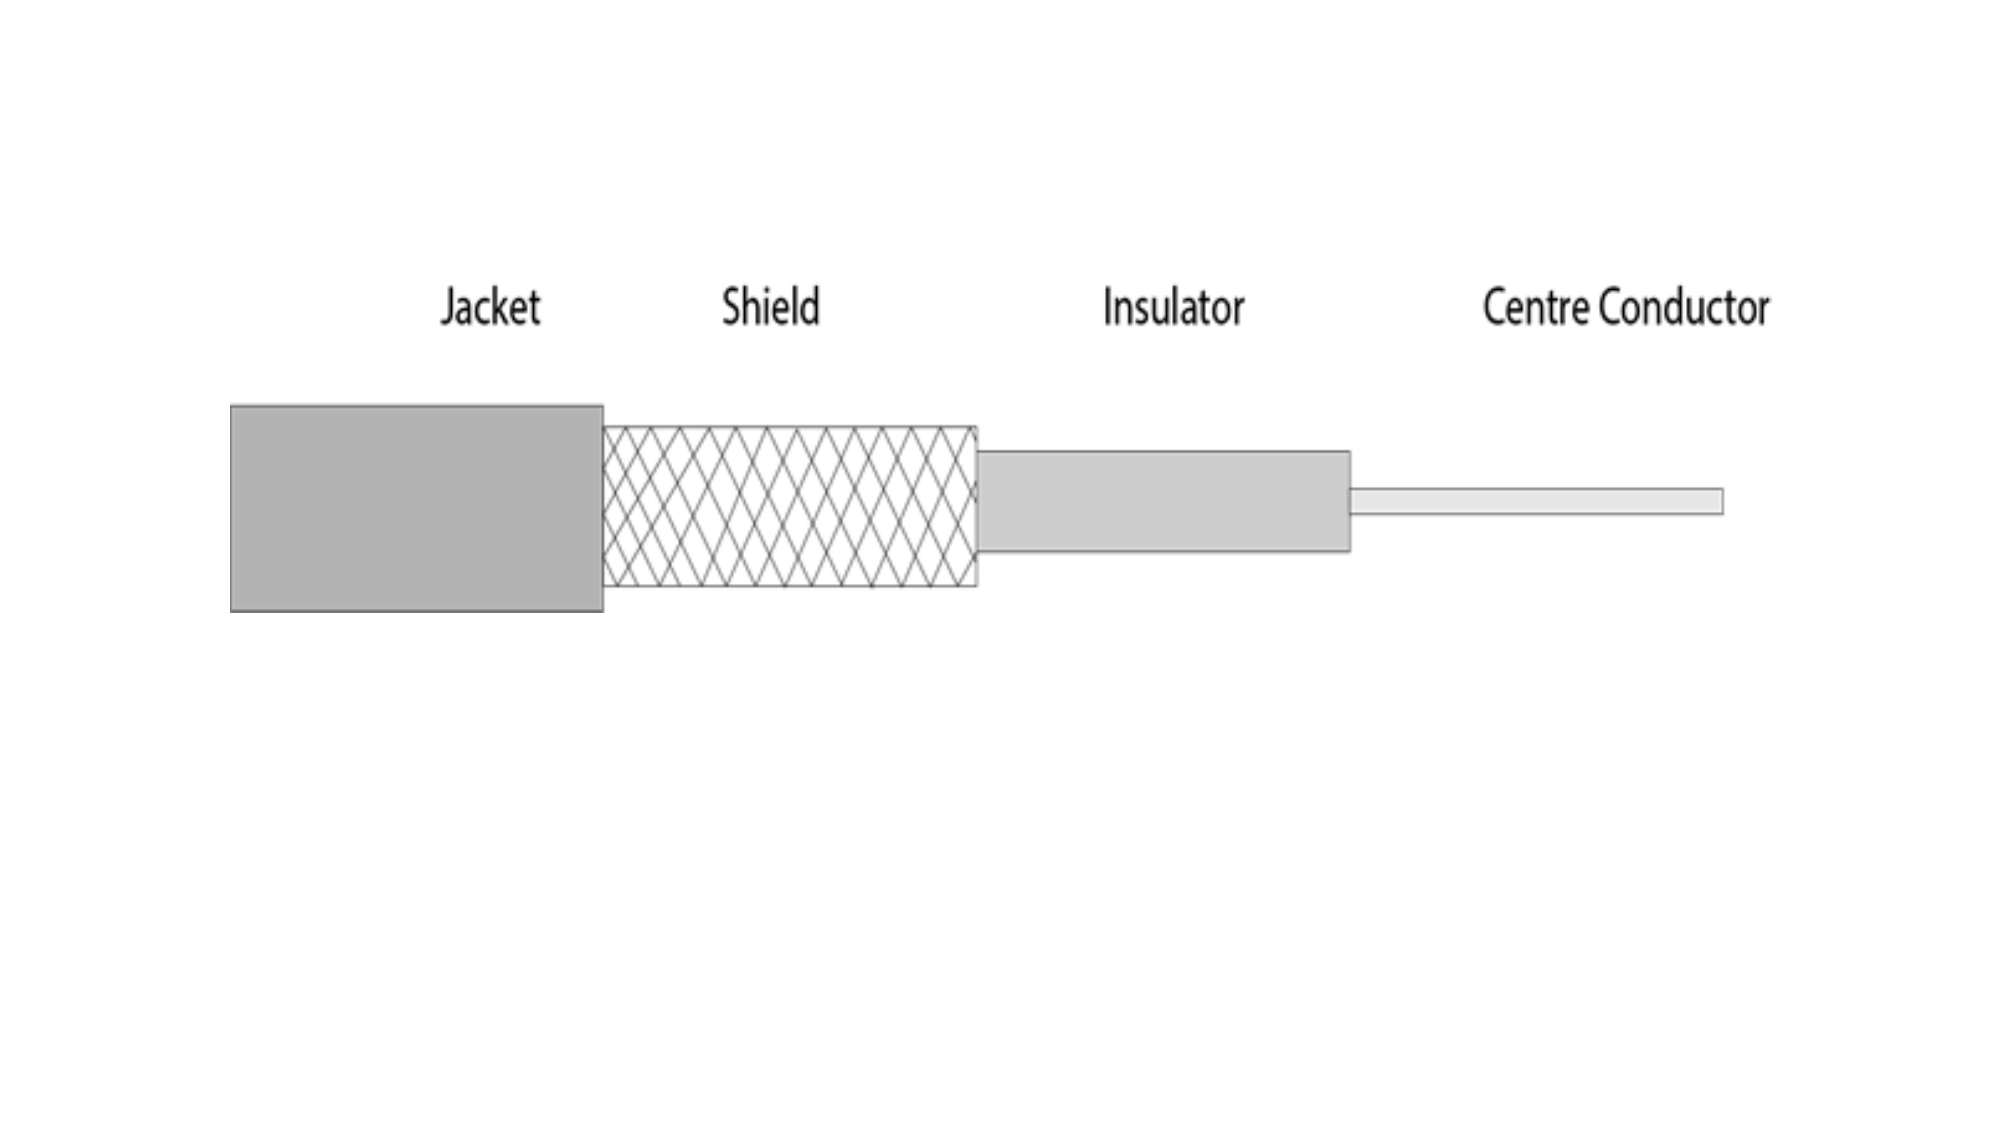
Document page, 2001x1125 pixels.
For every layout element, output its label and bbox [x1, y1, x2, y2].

list [230, 279, 1772, 613]
